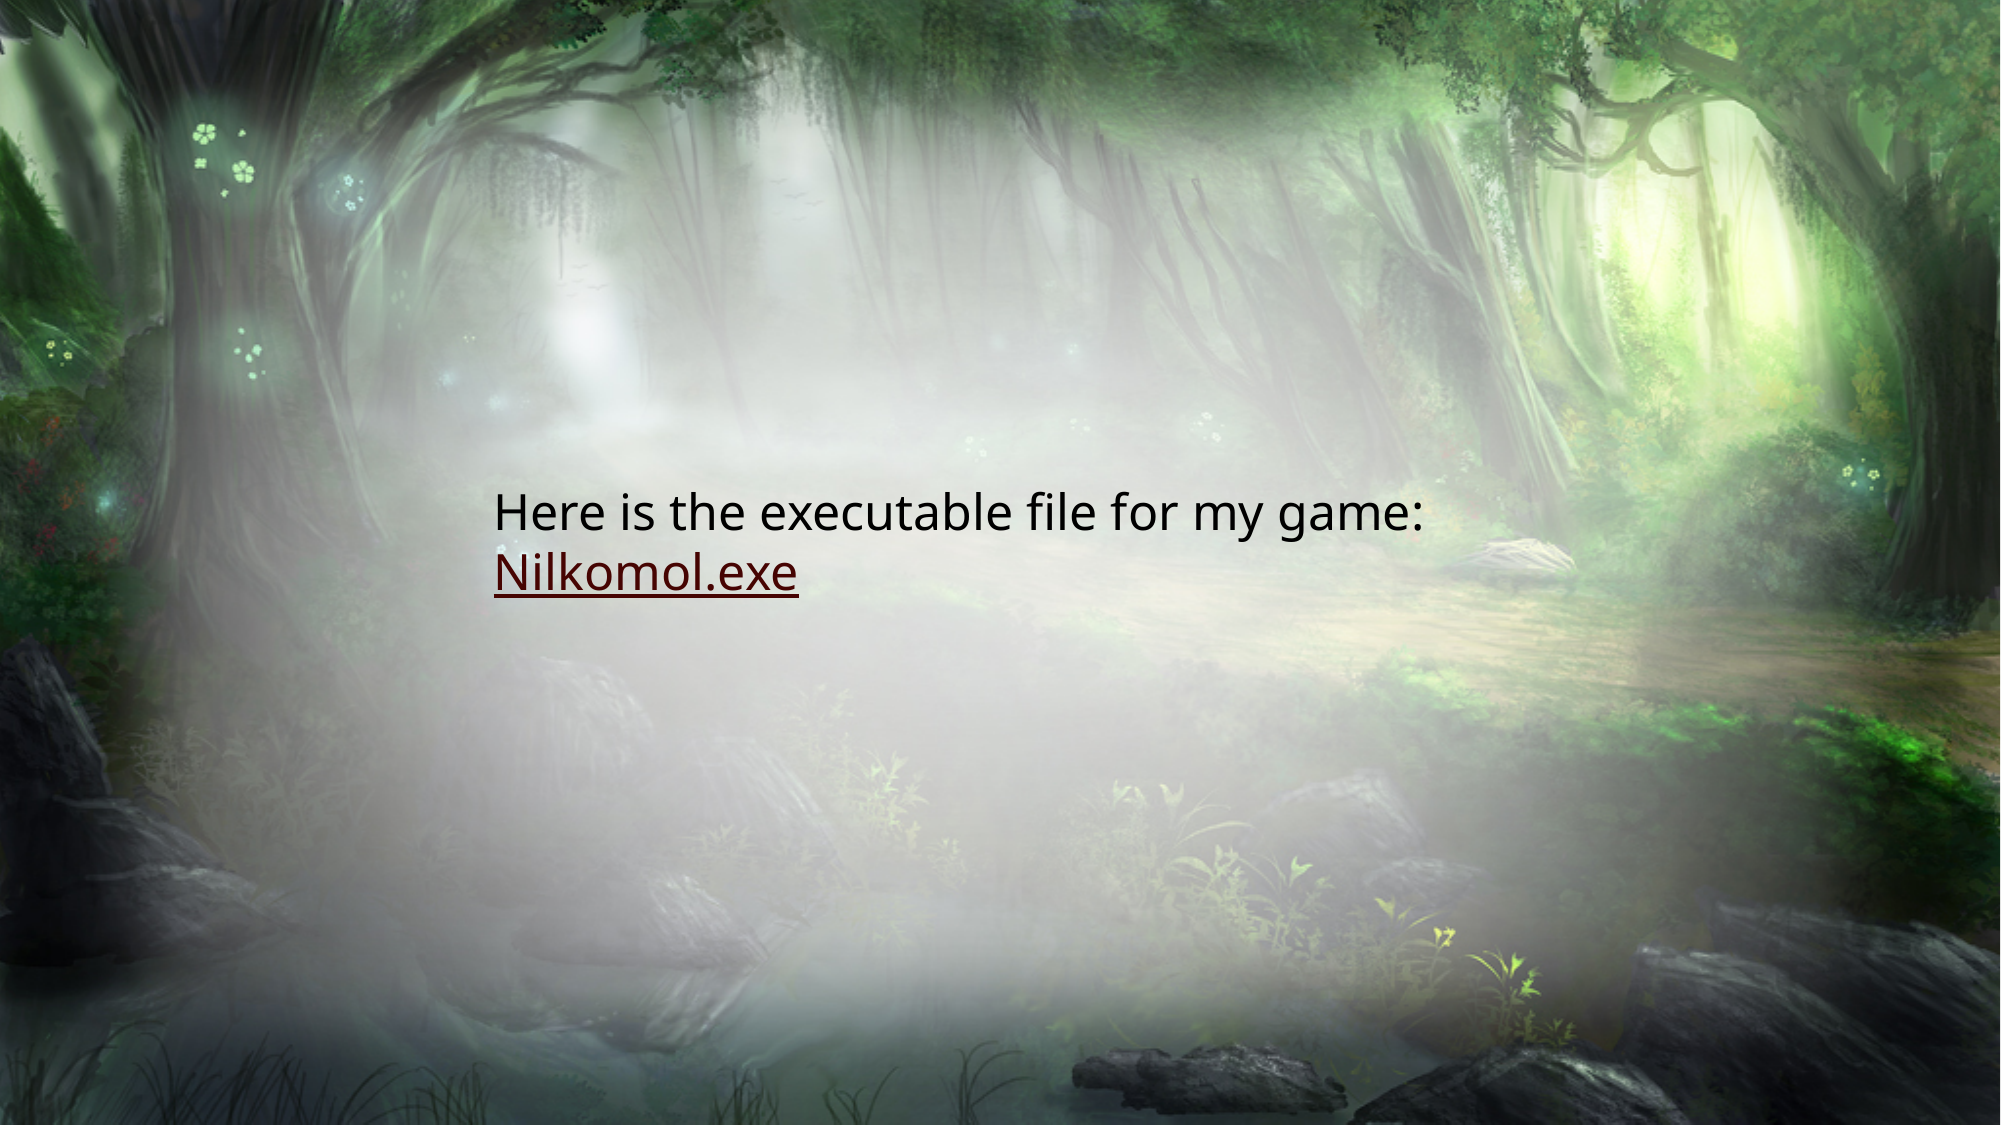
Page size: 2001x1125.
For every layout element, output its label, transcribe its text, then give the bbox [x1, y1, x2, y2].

slide_number 12 [1700, 915, 1888, 1025]
text_box Here is the executable file for my game: Nilkomol.exe [478, 472, 1440, 616]
picture [0, 0, 2001, 1125]
